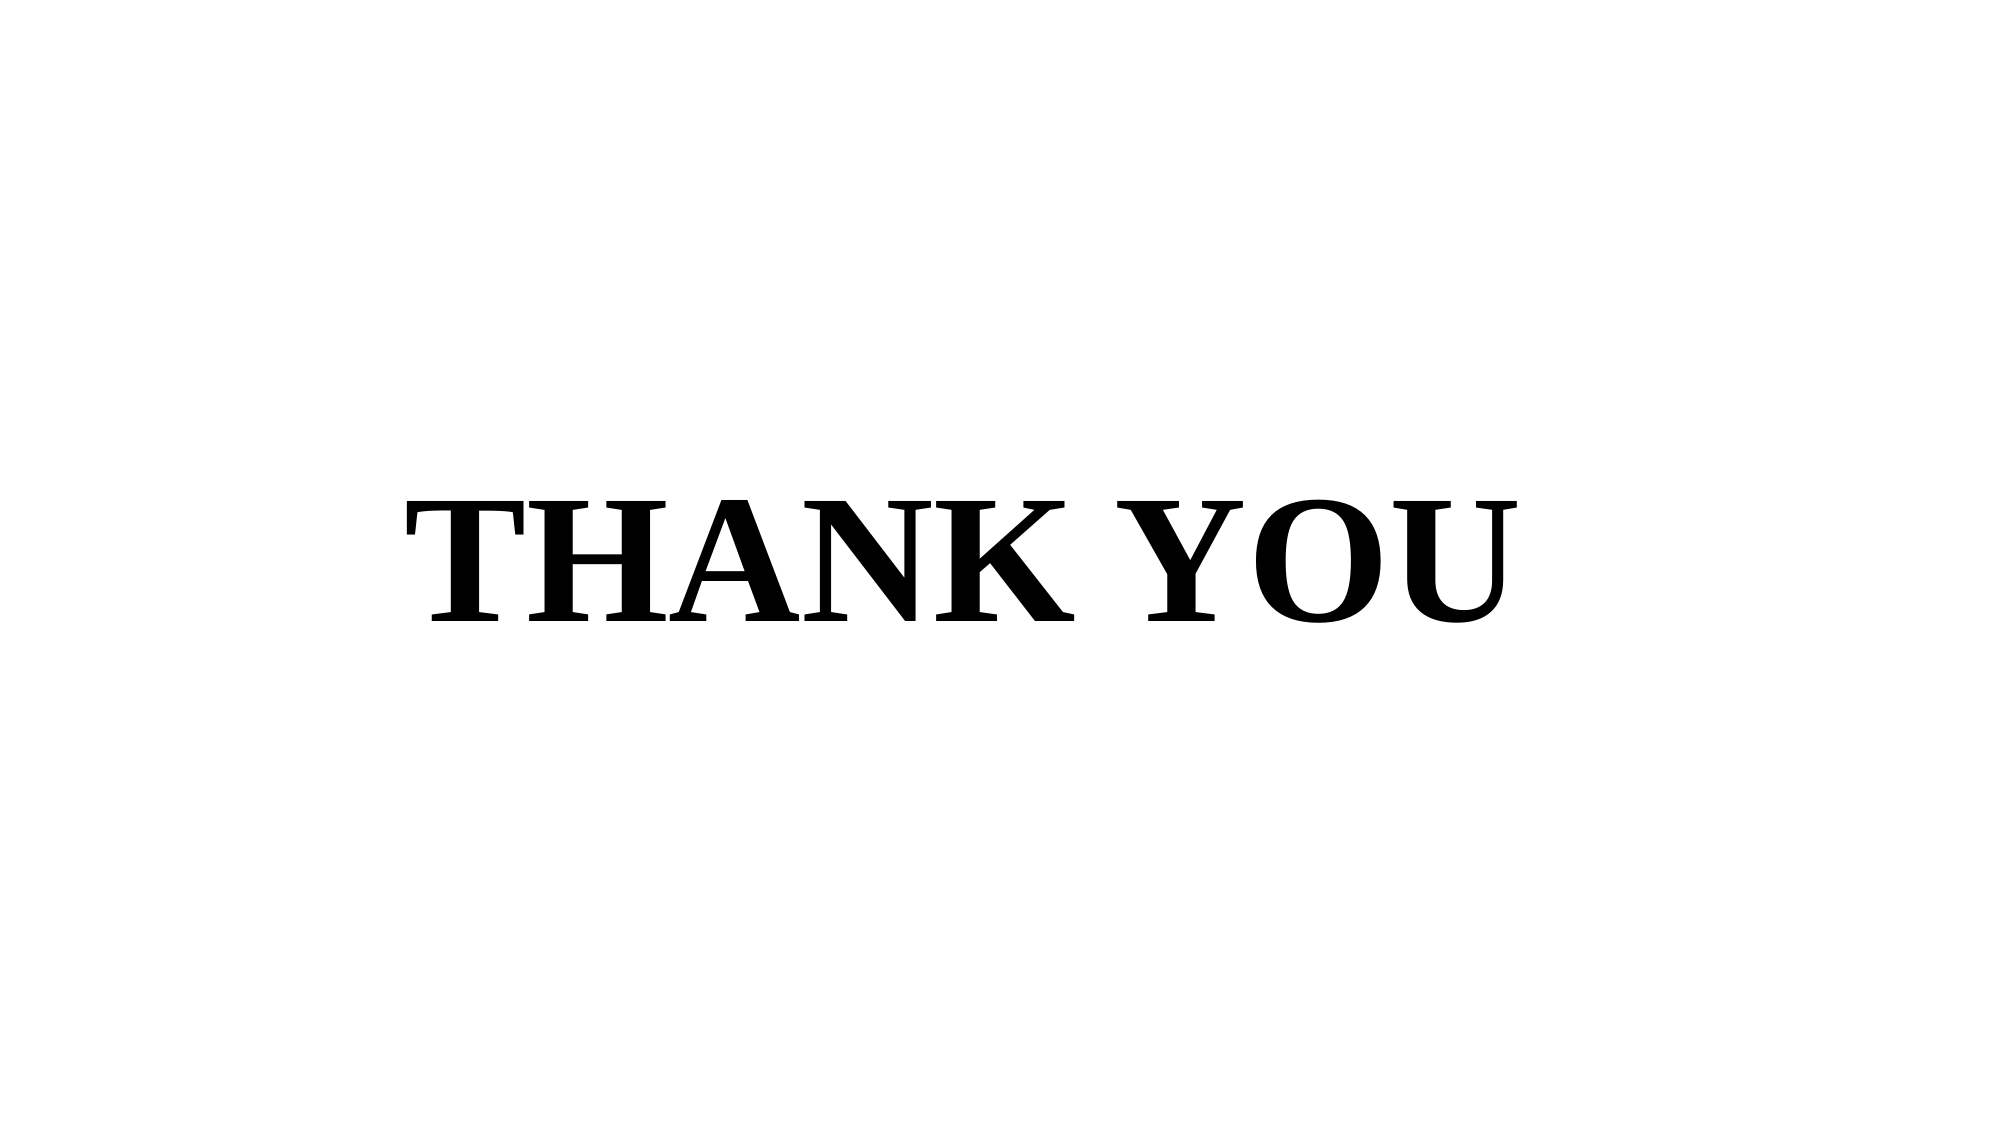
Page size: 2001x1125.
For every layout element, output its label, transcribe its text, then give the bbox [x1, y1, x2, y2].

title THANK YOU [0, 238, 2000, 887]
